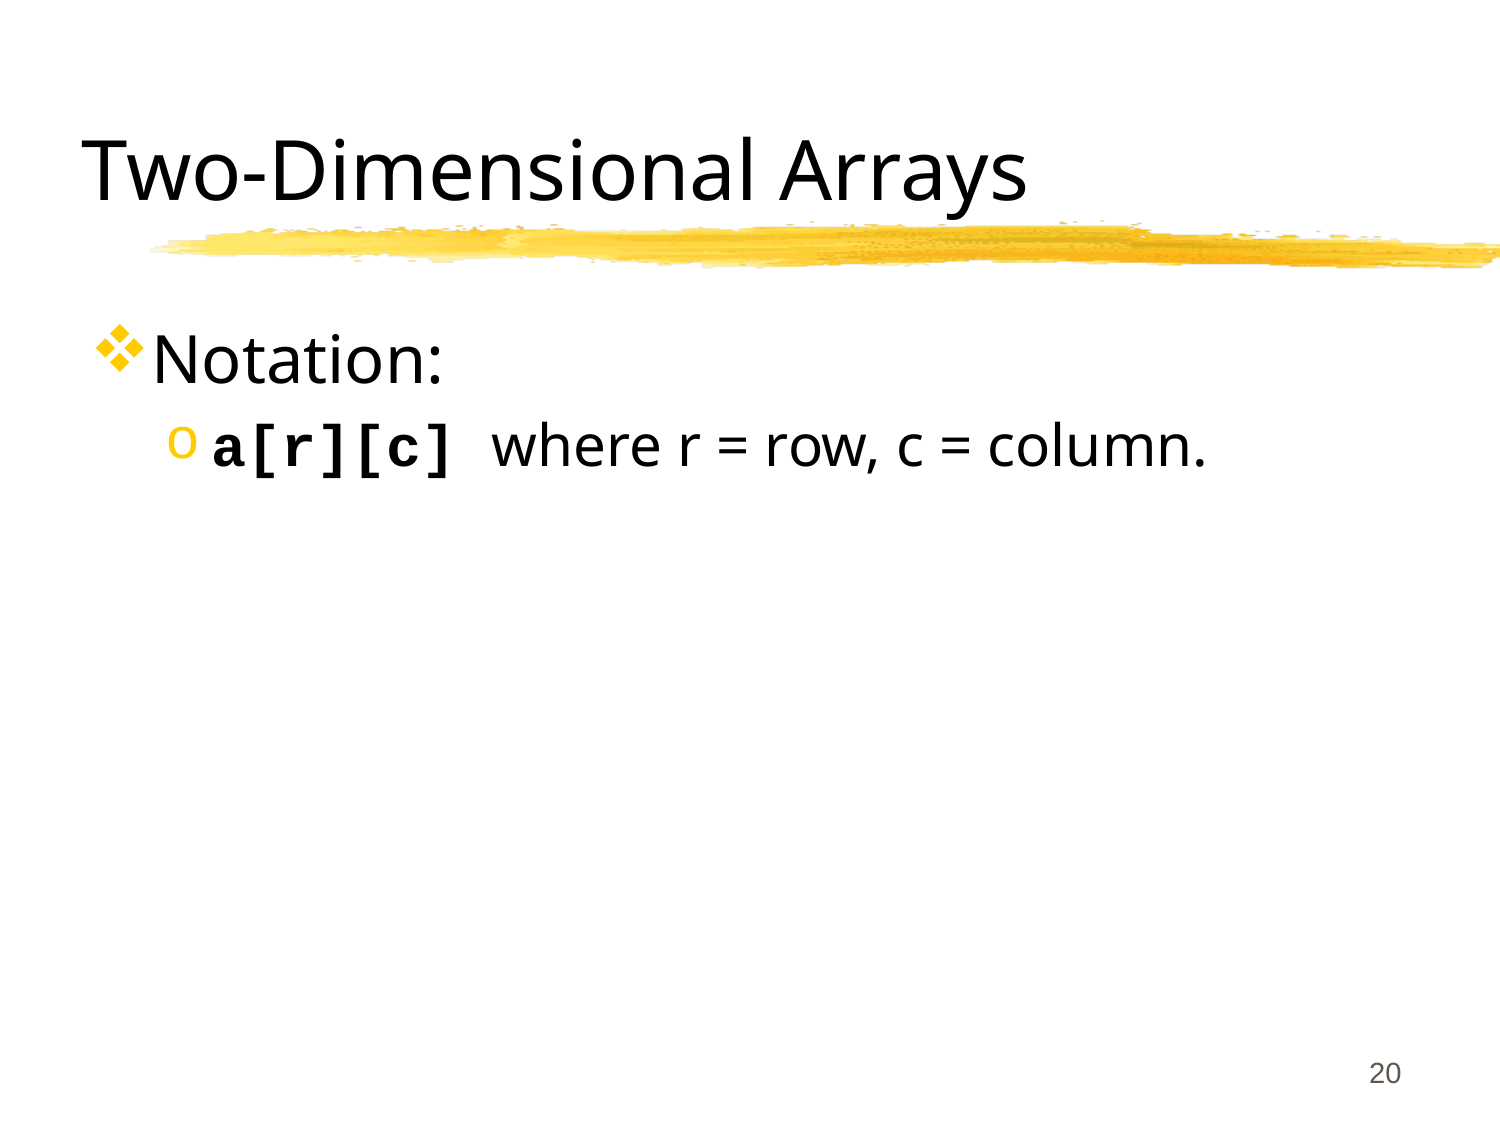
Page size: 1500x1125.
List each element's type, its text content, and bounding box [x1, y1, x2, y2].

picture [150, 215, 1500, 279]
title Two-Dimensional Arrays [66, 37, 1342, 225]
list Notation: a[r][c] where r = row, c = column. [75, 309, 1417, 994]
slide_number 20 [1103, 1021, 1417, 1098]
